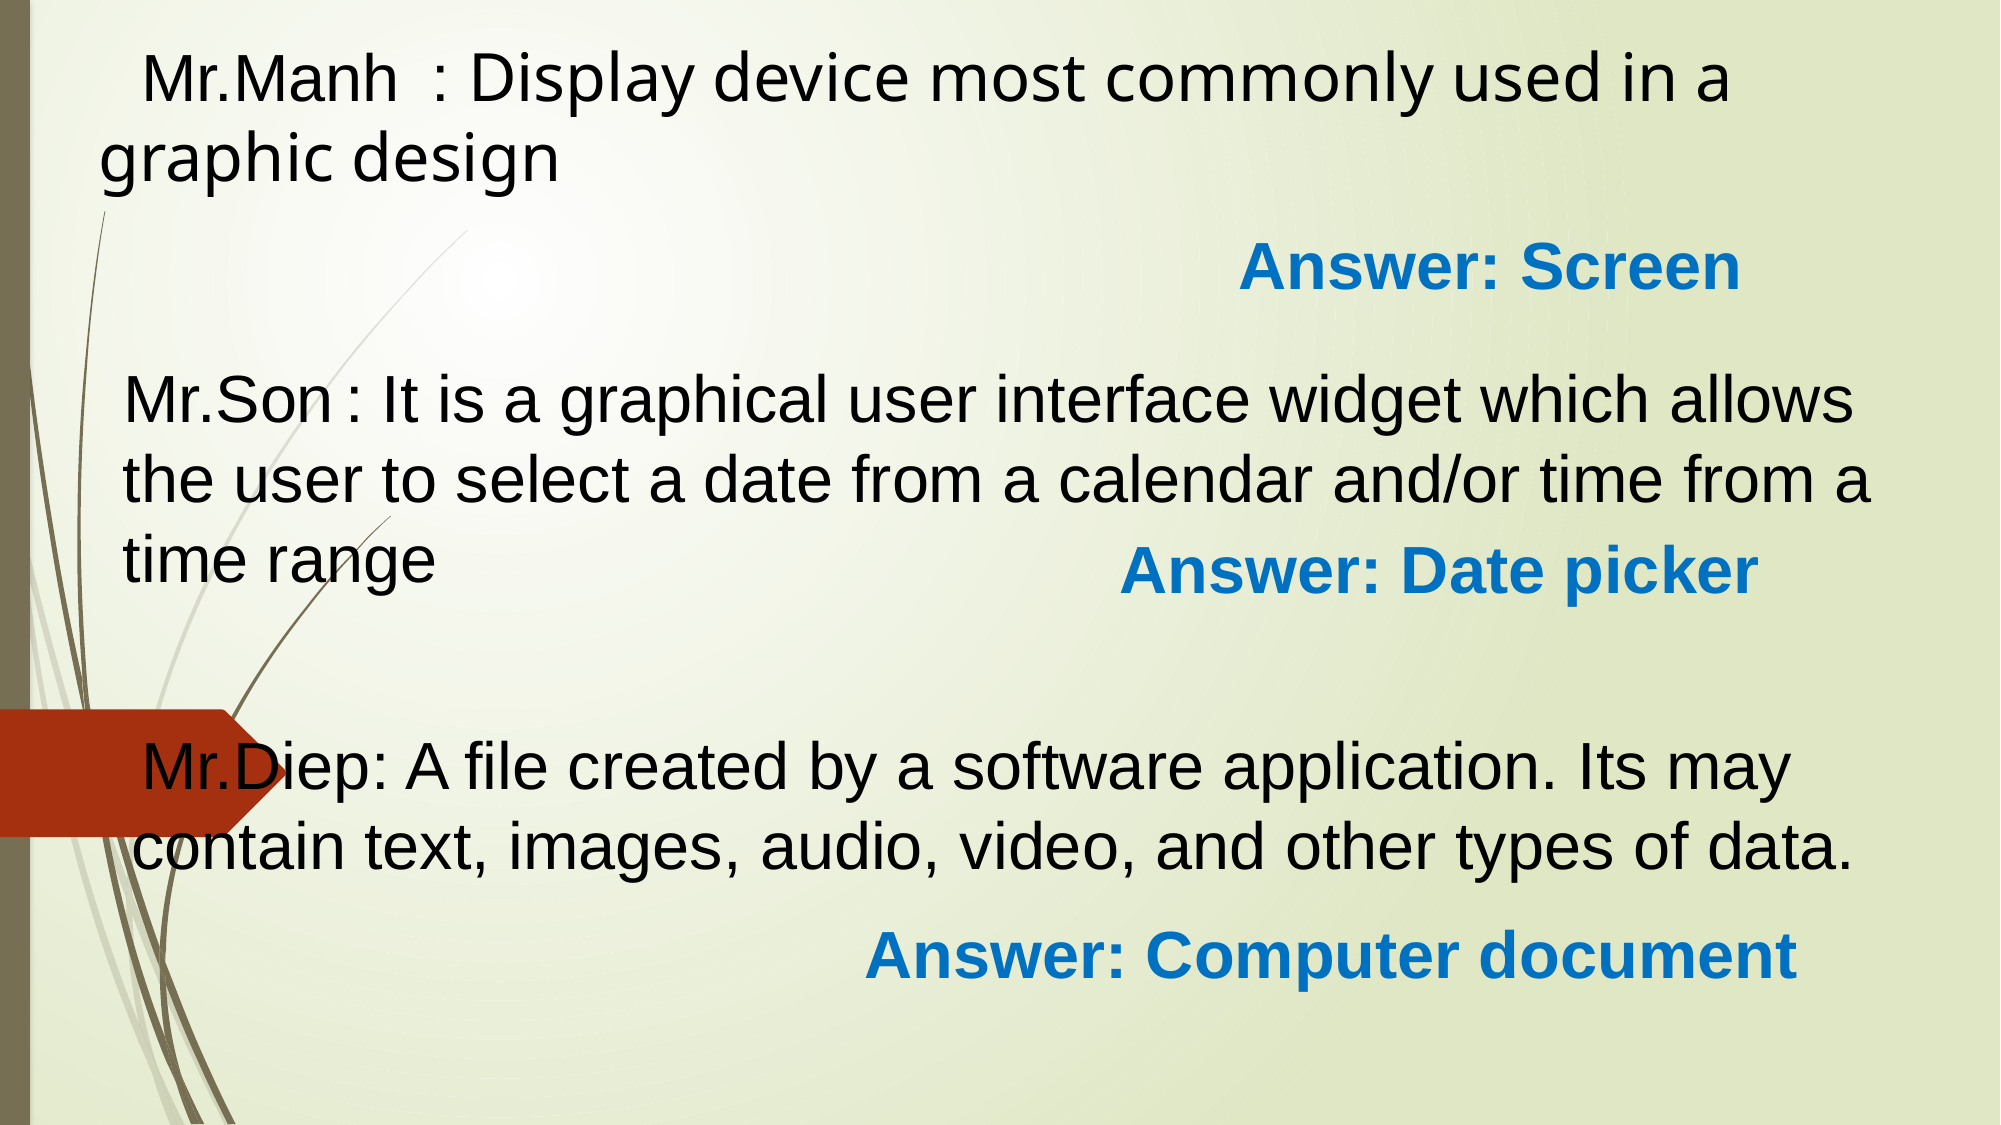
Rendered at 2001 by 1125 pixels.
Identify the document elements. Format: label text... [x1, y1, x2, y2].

text_box Mr.Son [108, 348, 400, 443]
text_box : Display device most commonly used in a graphic design [83, 27, 1960, 203]
text_box Answer: Screen [1223, 215, 1937, 310]
text_box Answer: Date picker [1104, 519, 1842, 615]
text_box : It is a graphical user interface widget which allows the user to select a date from a calendar and/or time from a time range [108, 348, 1892, 604]
text_box : A file created by a software application. Its may contain text, images, audio, video, and other types of data. [116, 715, 1892, 890]
text_box Answer: Computer document [849, 904, 1842, 1000]
text_box Mr.Manh [126, 27, 418, 123]
text_box Mr.Diep [126, 715, 425, 810]
